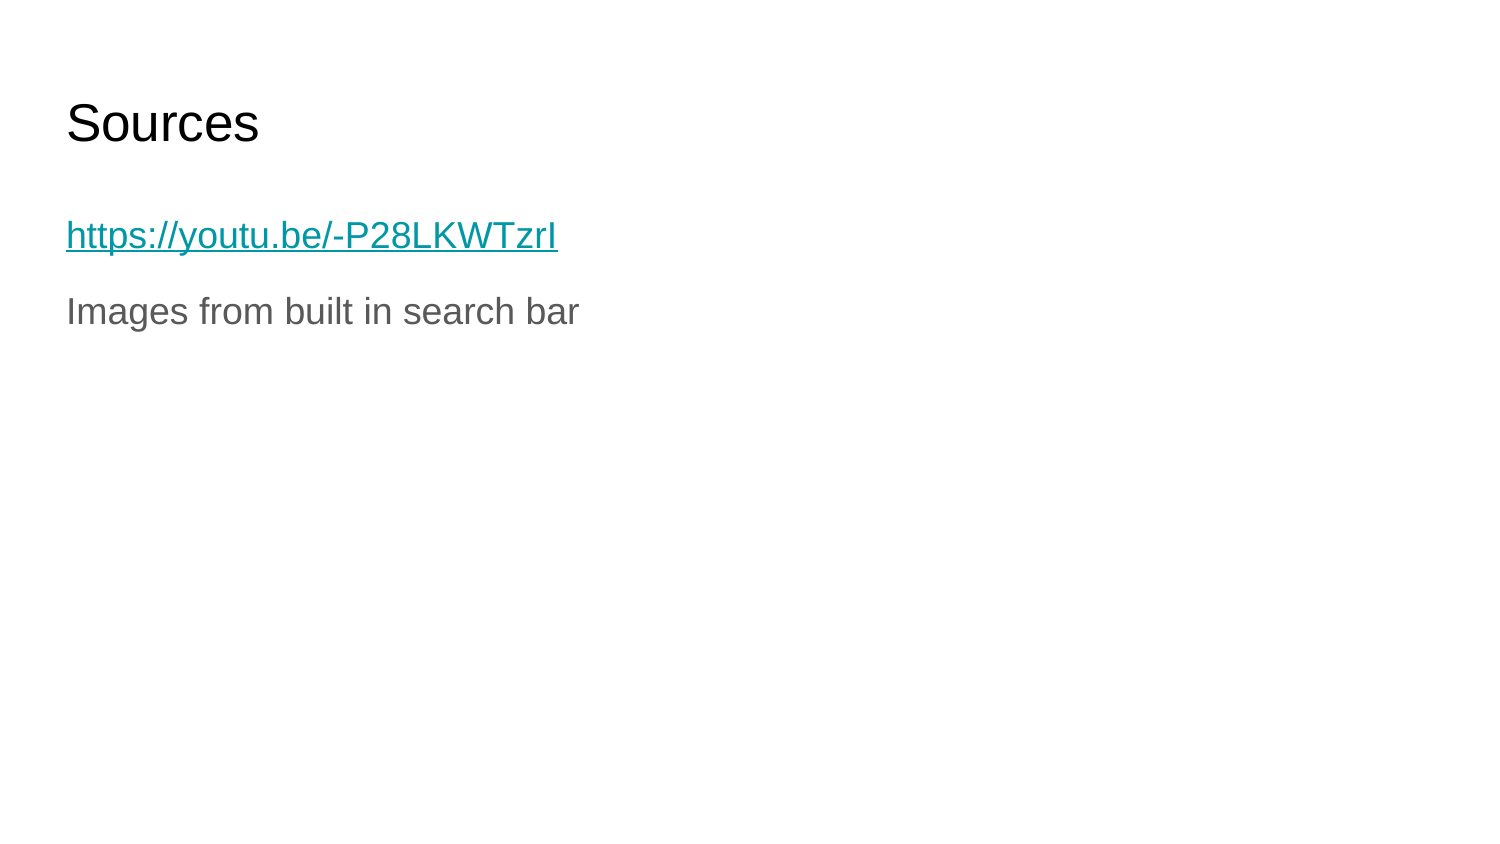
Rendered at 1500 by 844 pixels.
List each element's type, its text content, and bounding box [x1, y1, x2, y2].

list https://youtu.be/-P28LKWTzrI Images from built in search bar [51, 189, 1449, 750]
title Sources [51, 72, 1449, 167]
